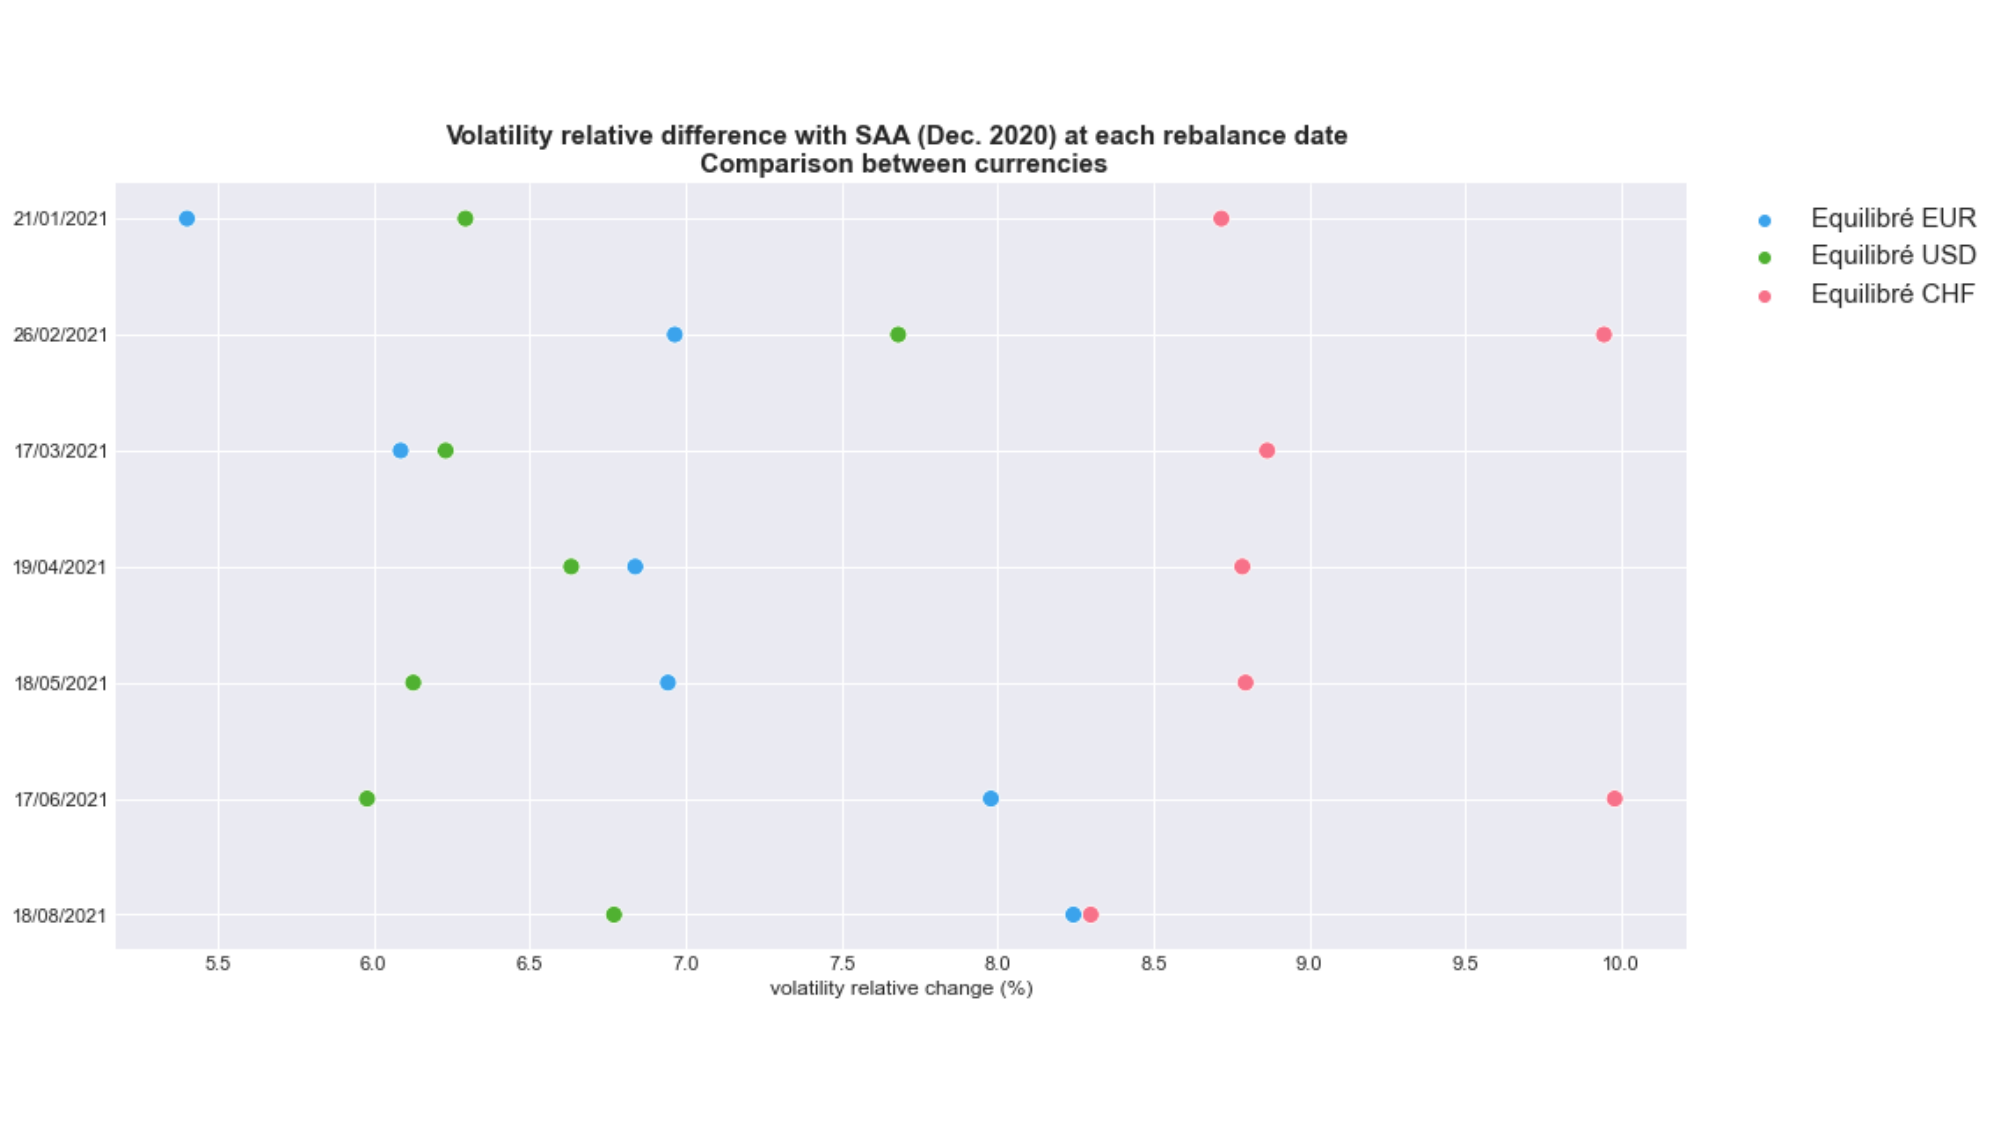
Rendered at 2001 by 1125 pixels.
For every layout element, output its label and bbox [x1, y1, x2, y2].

picture [0, 113, 2000, 1012]
